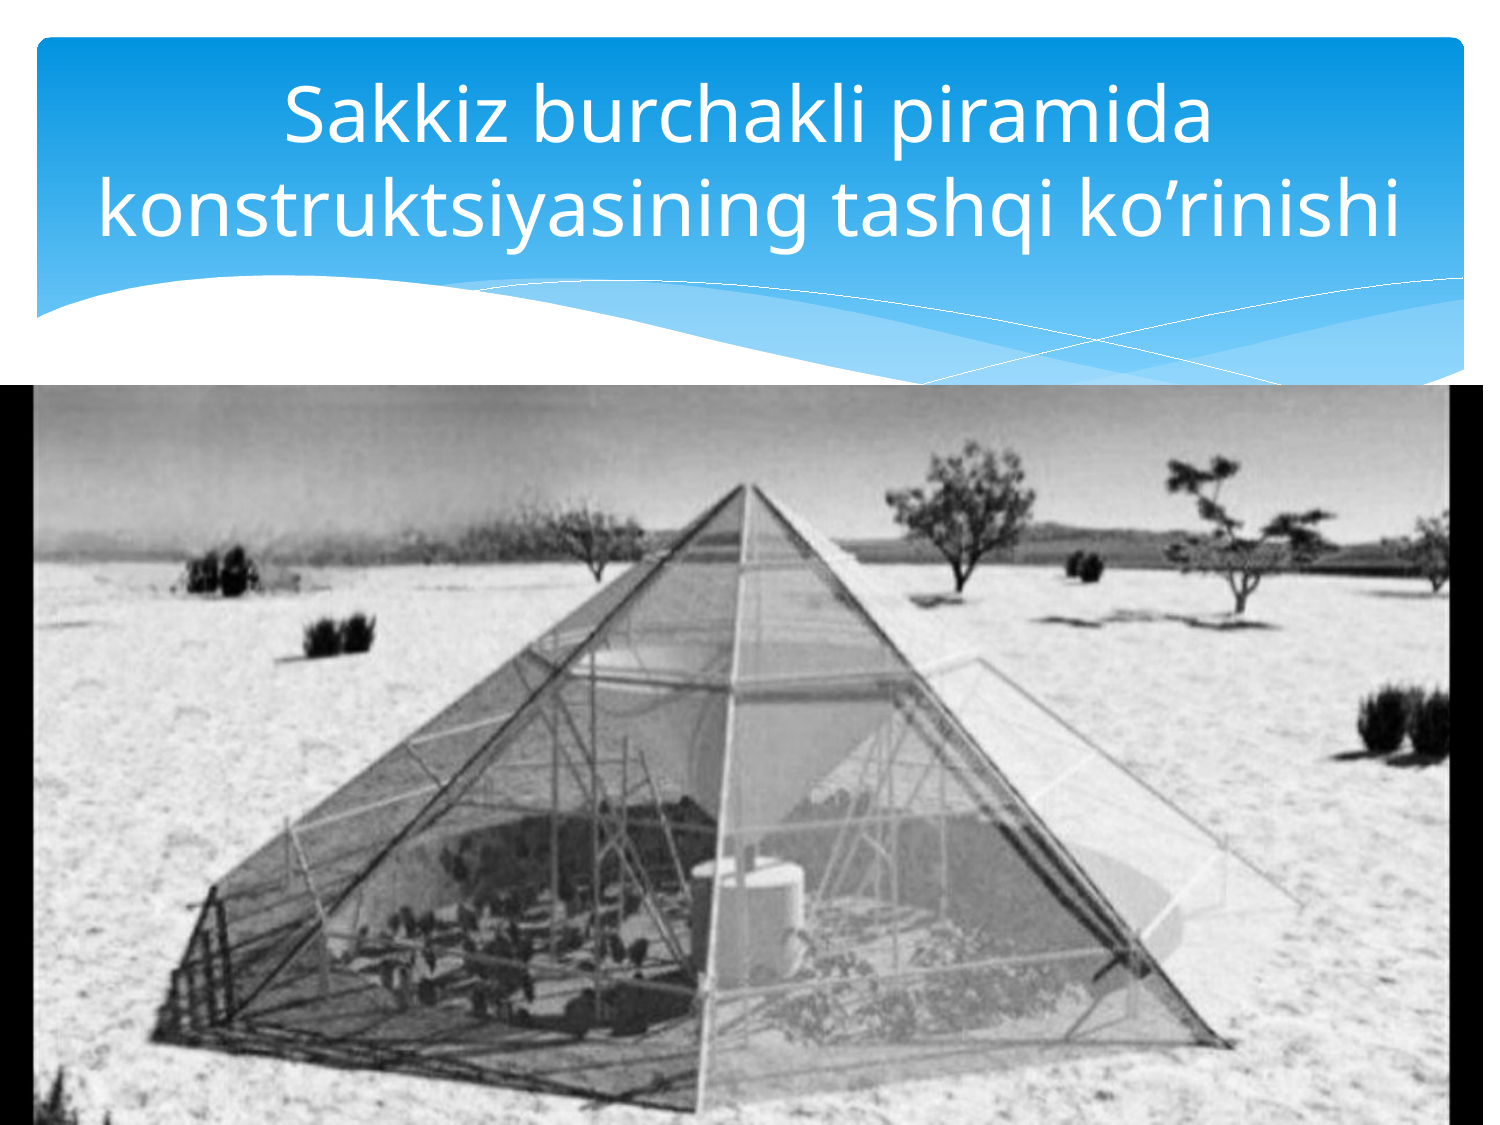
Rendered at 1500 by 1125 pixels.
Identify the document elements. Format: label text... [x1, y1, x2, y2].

picture [0, 385, 1483, 1125]
title Sakkiz burchakli piramida konstruktsiyasining tashqi ko’rinishi [75, 55, 1425, 261]
